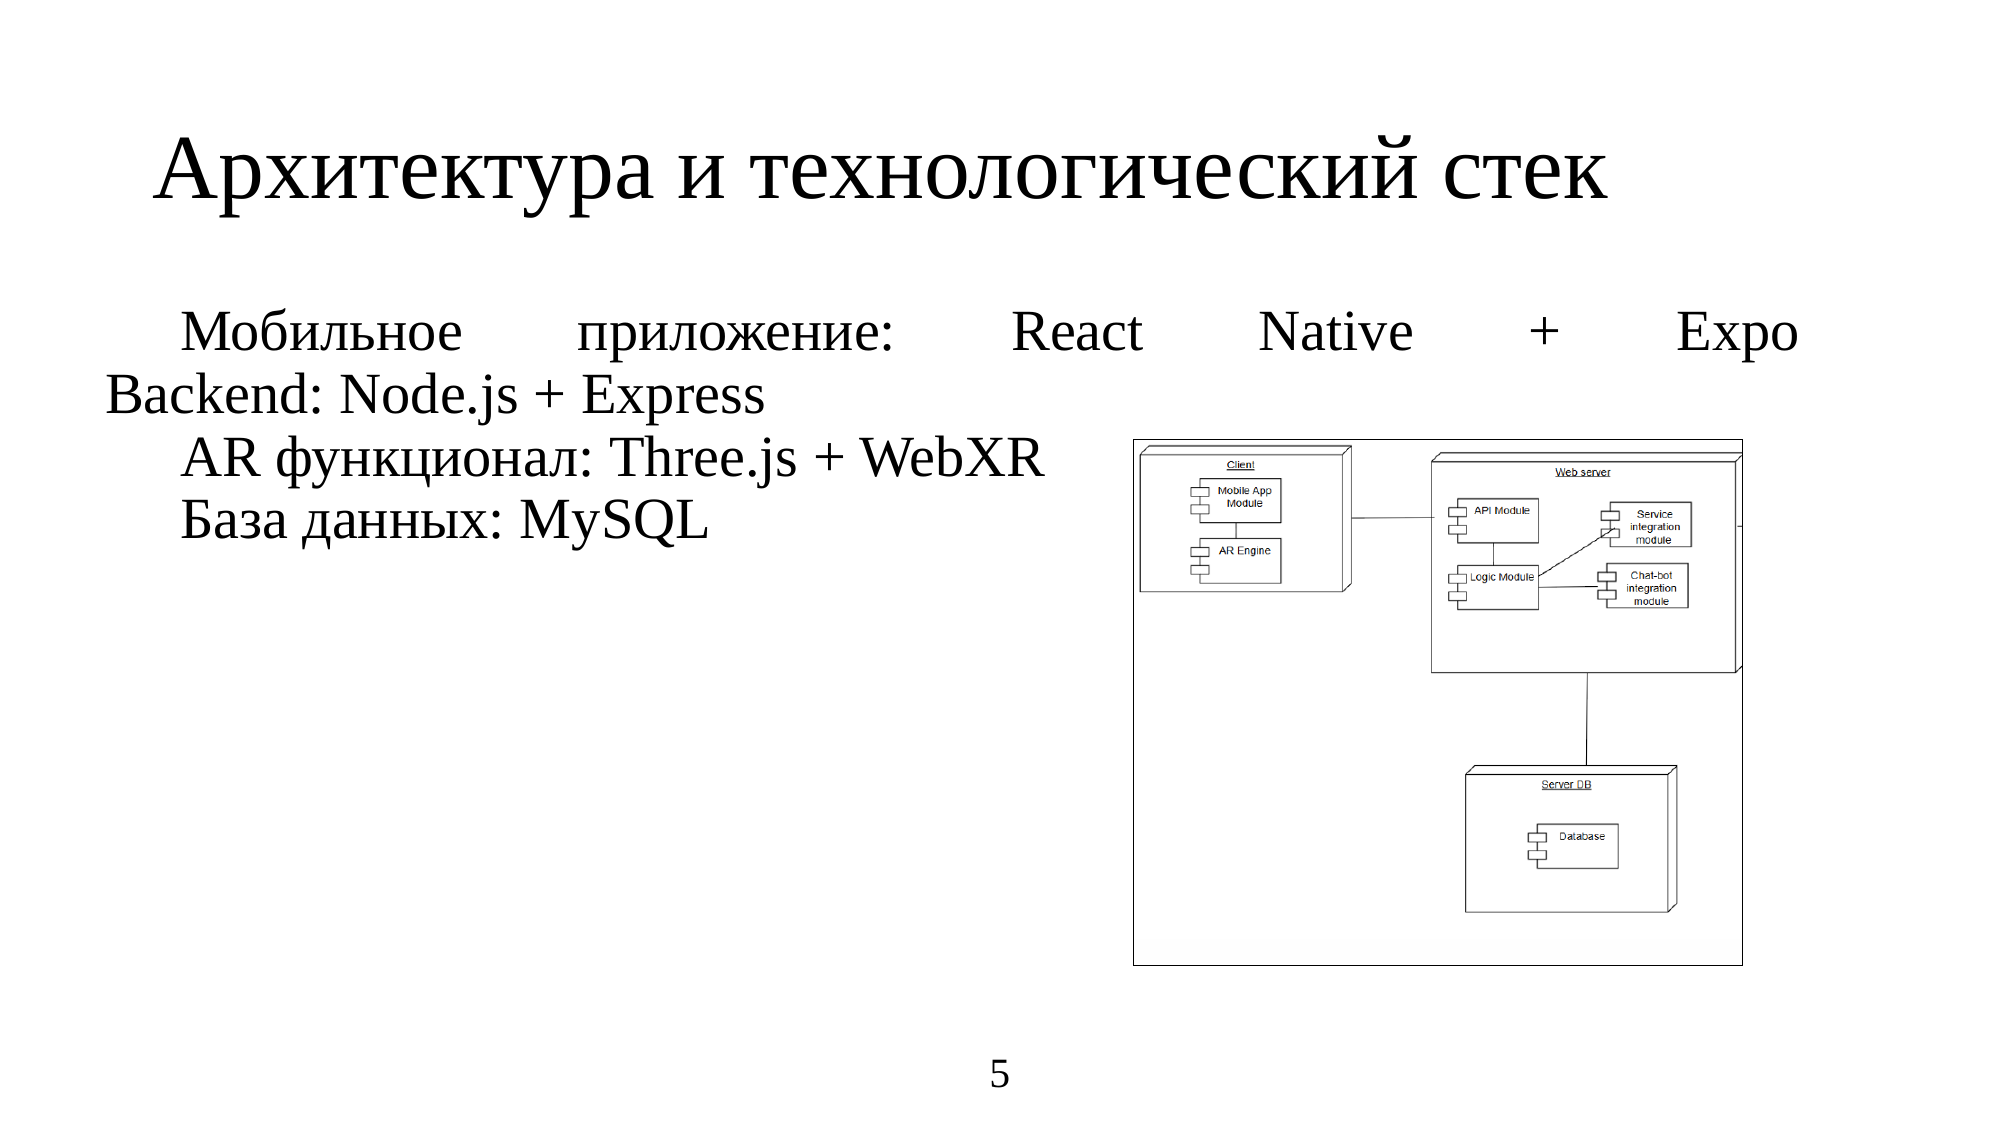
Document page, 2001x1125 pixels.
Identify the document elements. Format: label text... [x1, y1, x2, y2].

picture [1133, 439, 1743, 966]
title Архитектура и технологический стек [137, 59, 1863, 278]
slide_number 5 [774, 1040, 1225, 1101]
list Мобильное приложение: React Native + Expo Backend: Node.js + Express AR функционал: Three.js + WebXR База данных: MySQL [90, 222, 1816, 937]
